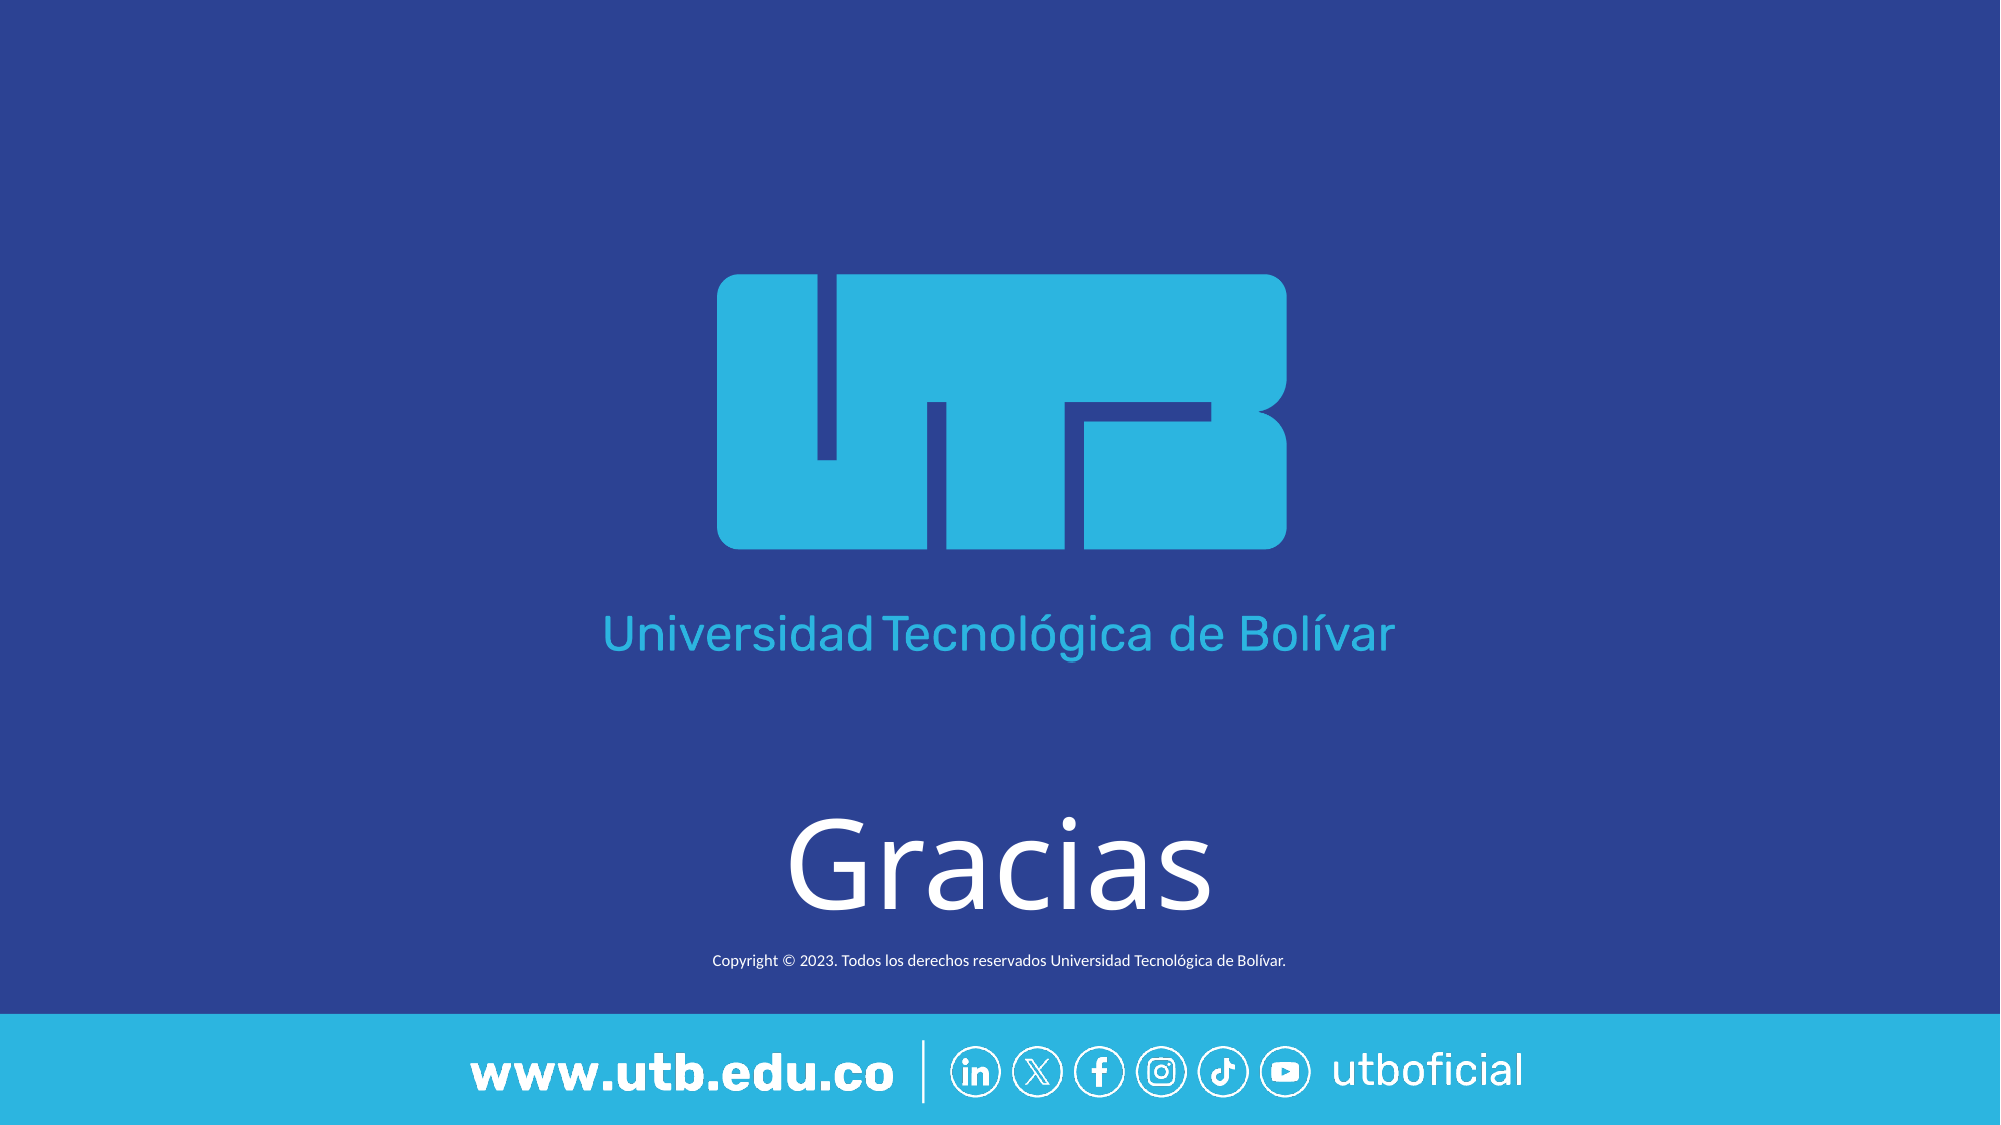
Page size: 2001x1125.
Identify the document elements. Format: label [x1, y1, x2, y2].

picture [605, 274, 1395, 663]
picture [429, 986, 1571, 1125]
